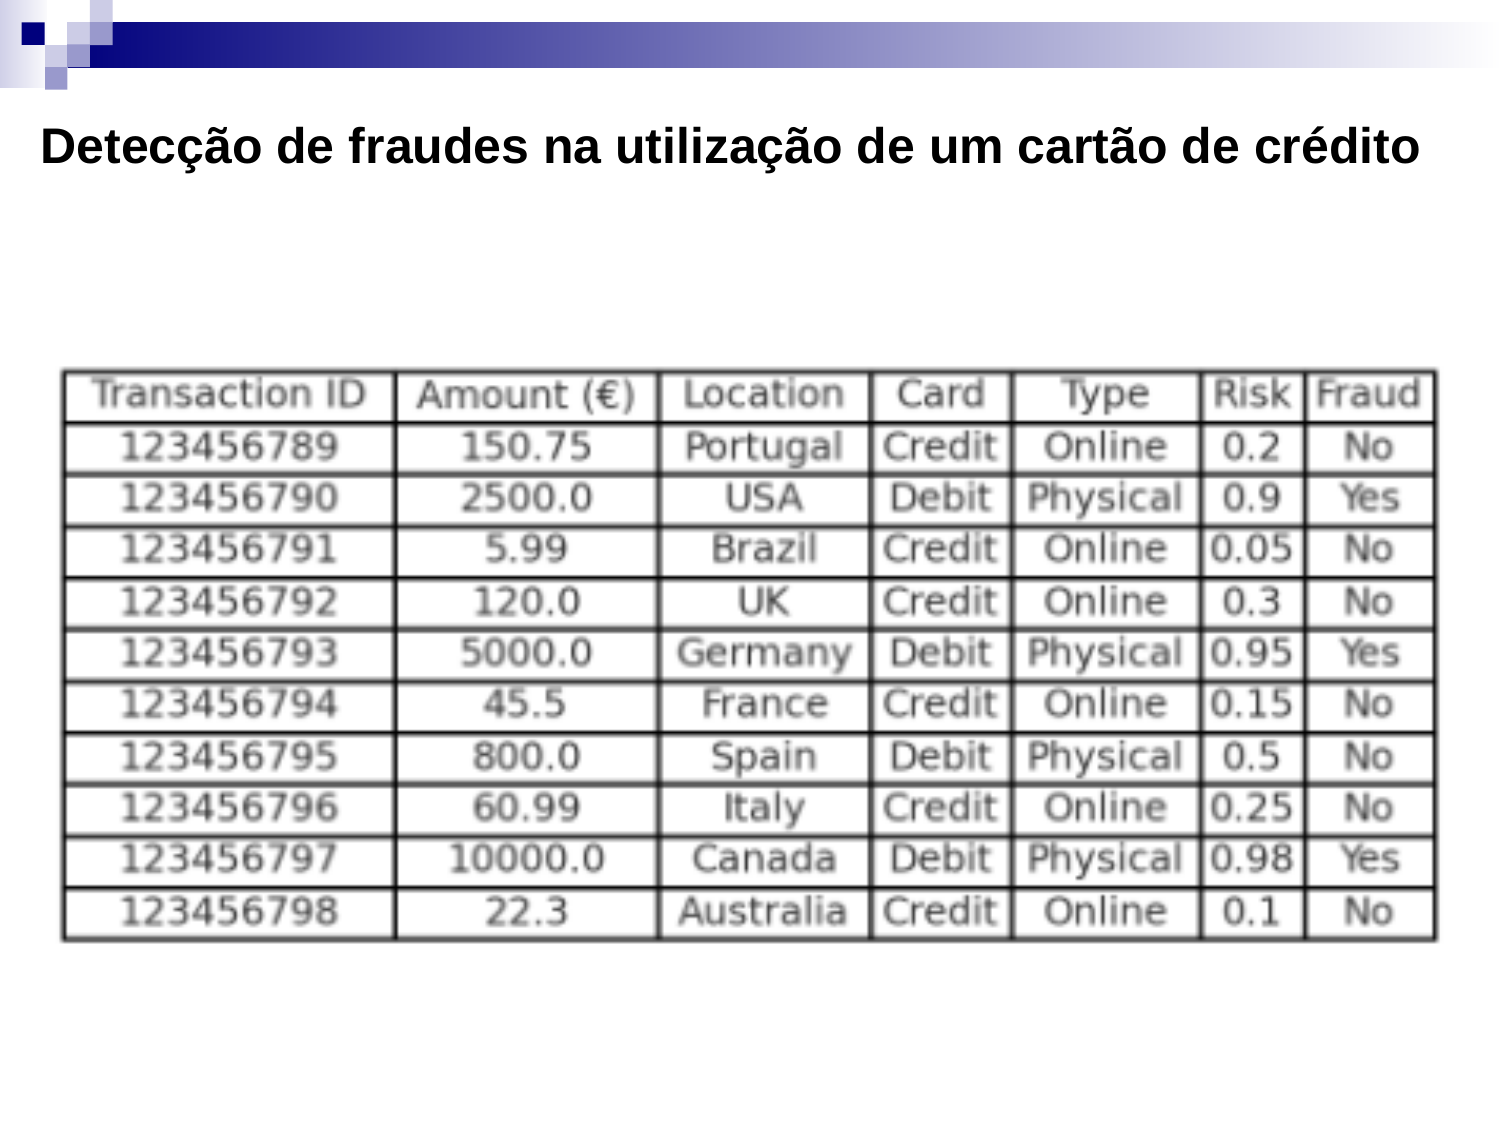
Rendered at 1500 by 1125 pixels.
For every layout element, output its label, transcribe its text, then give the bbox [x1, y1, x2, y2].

title Detecção de fraudes na utilização de um cartão de crédito [0, 75, 1463, 213]
picture [0, 324, 1500, 988]
